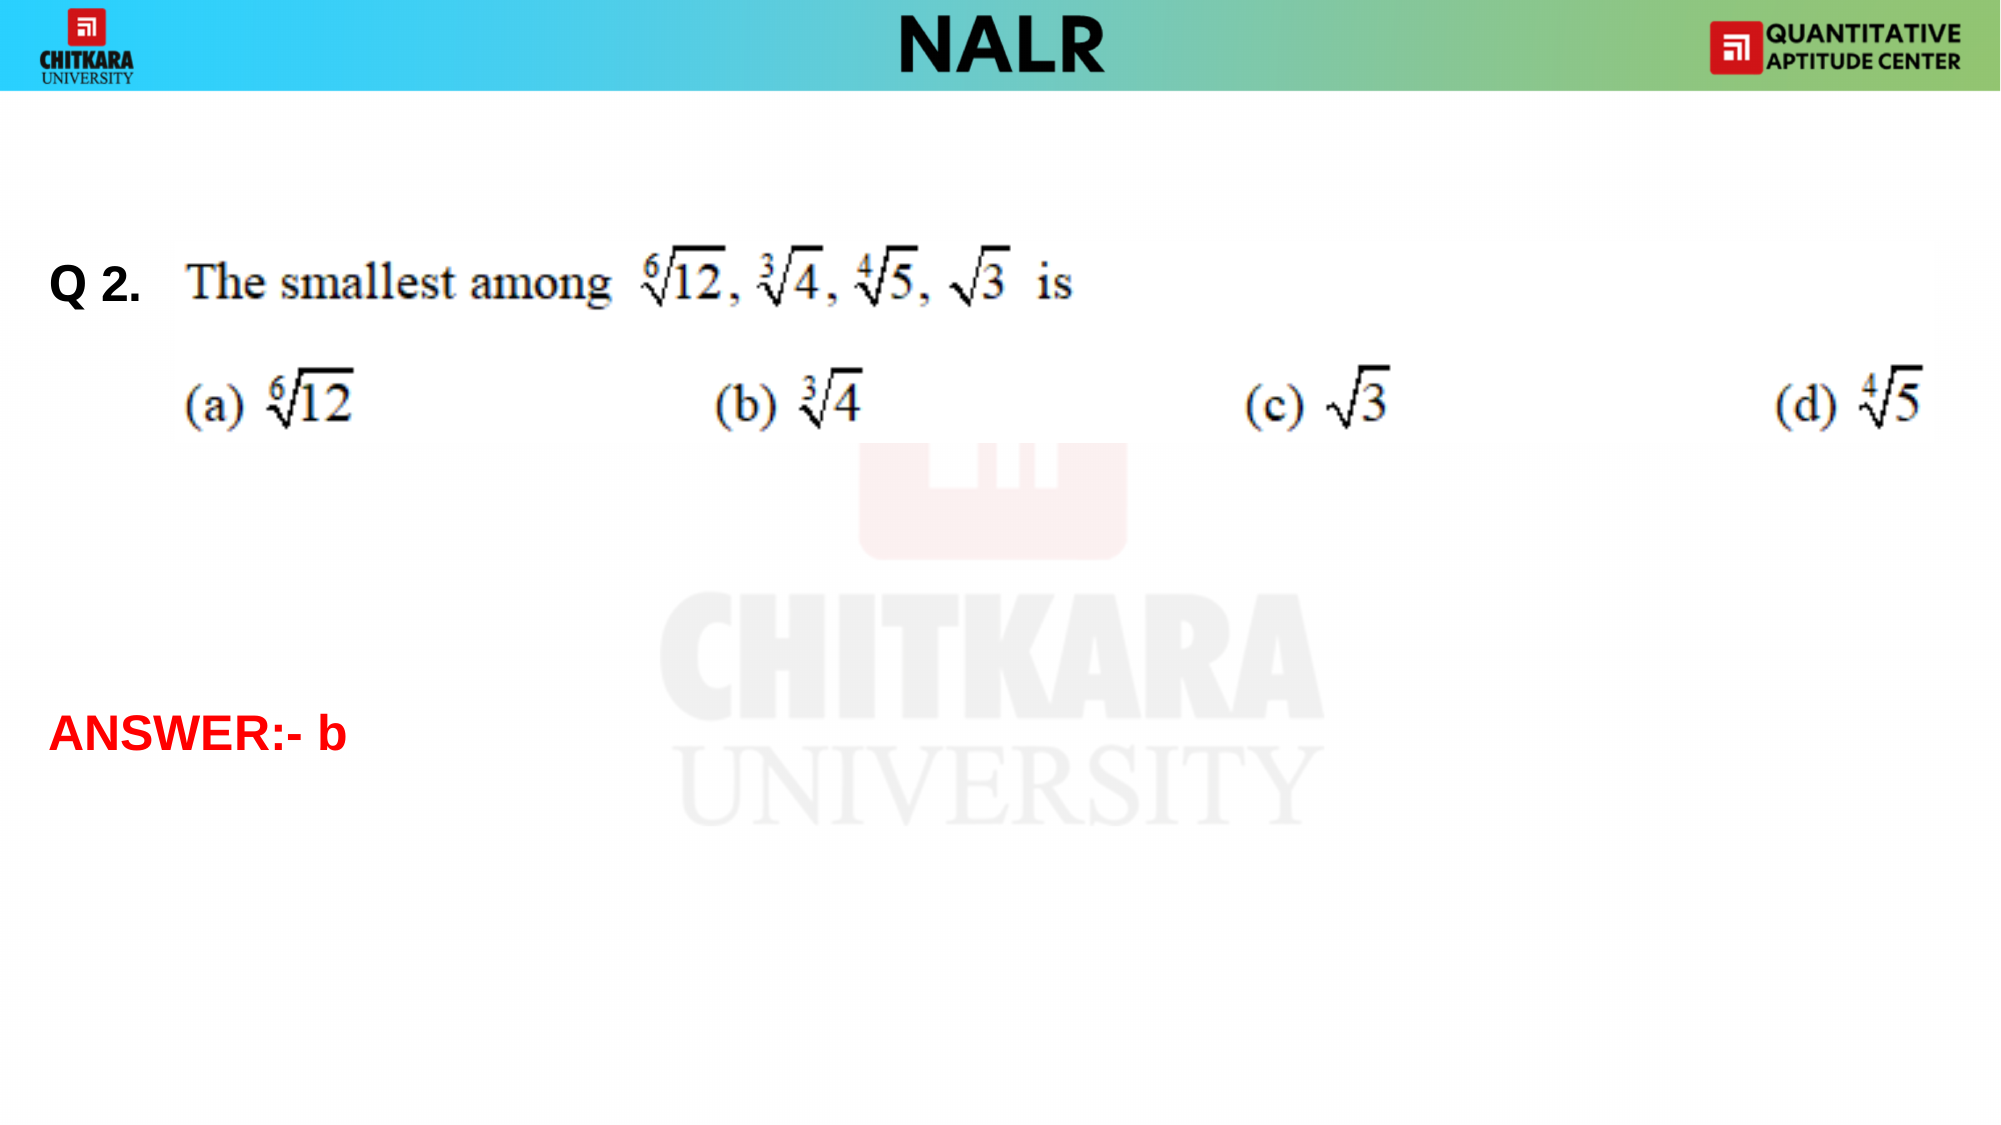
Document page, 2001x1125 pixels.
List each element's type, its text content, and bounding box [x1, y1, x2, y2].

list Q 2. ANSWER:- b [33, 175, 1959, 1053]
picture [0, 0, 2001, 1125]
